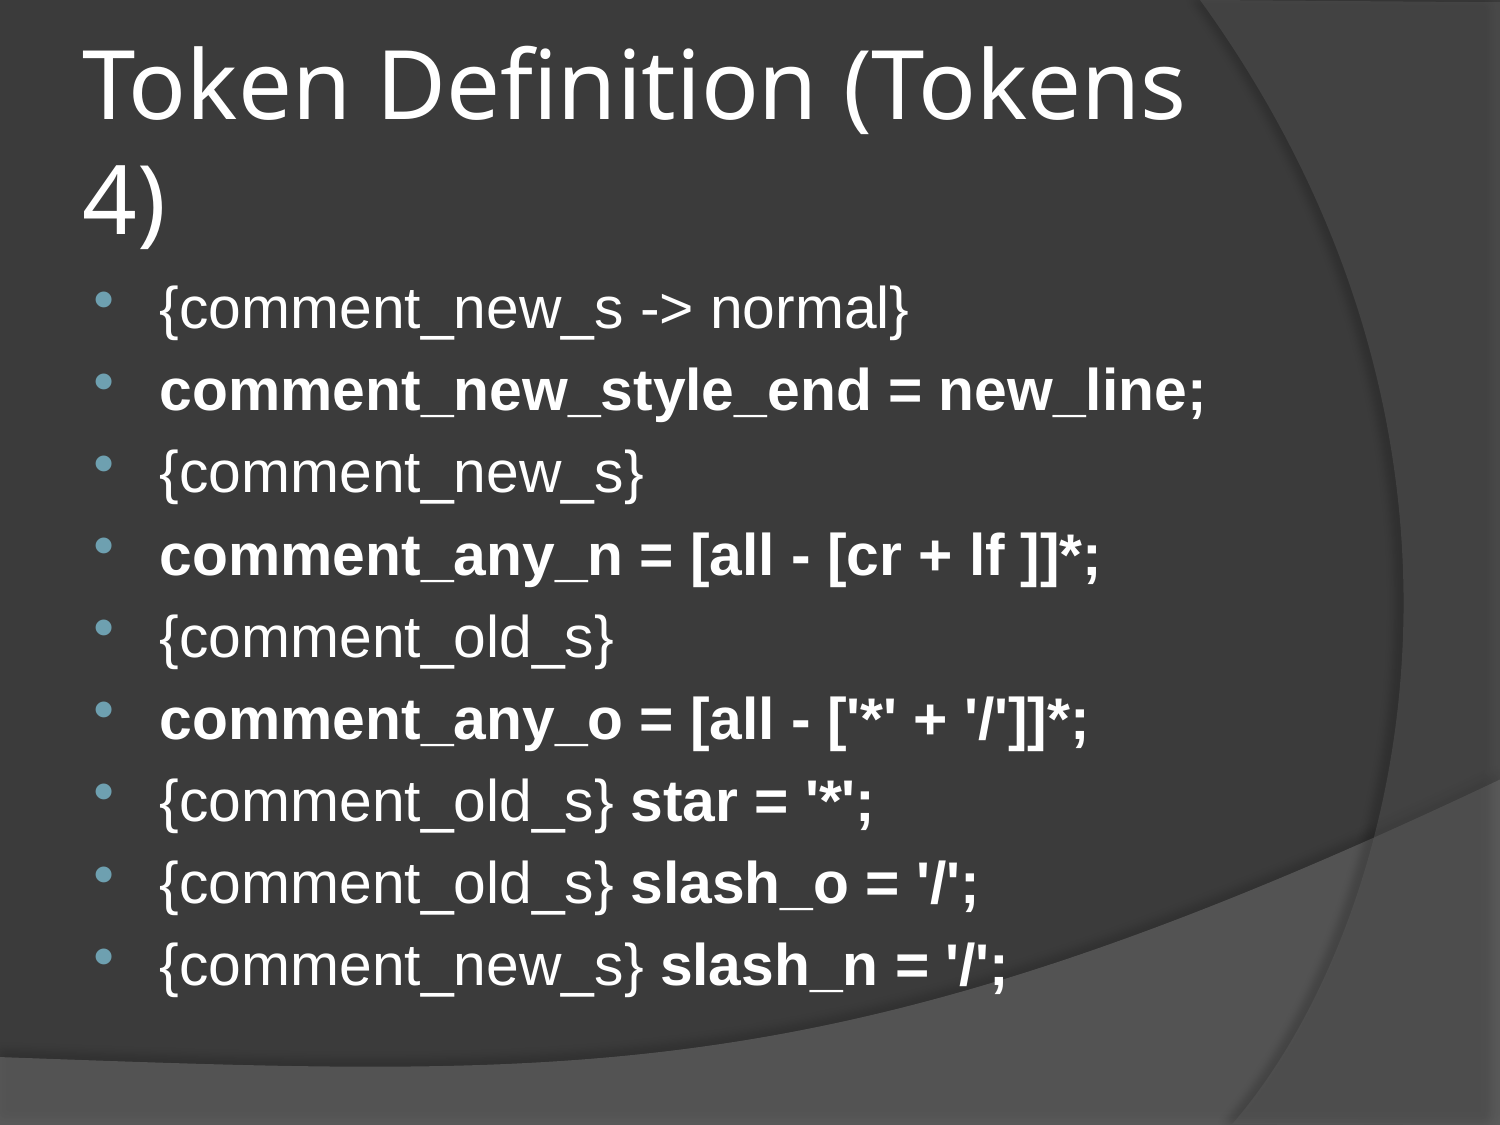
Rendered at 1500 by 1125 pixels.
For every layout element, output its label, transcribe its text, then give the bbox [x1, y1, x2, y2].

title Token Definition (Tokens 4) [75, 45, 1300, 233]
list {comment_new_s -> normal} comment_new_style_end = new_line; {comment_new_s} comment_any_n = [all - [cr + lf ]]*; {comment_old_s} comment_any_o = [all - ['*' + '/']]*; {comment_old_s} star = '*'; {comment_old_s} slash_o = '/'; {comment_new_s} slash_n = '/'; [75, 262, 1300, 1005]
